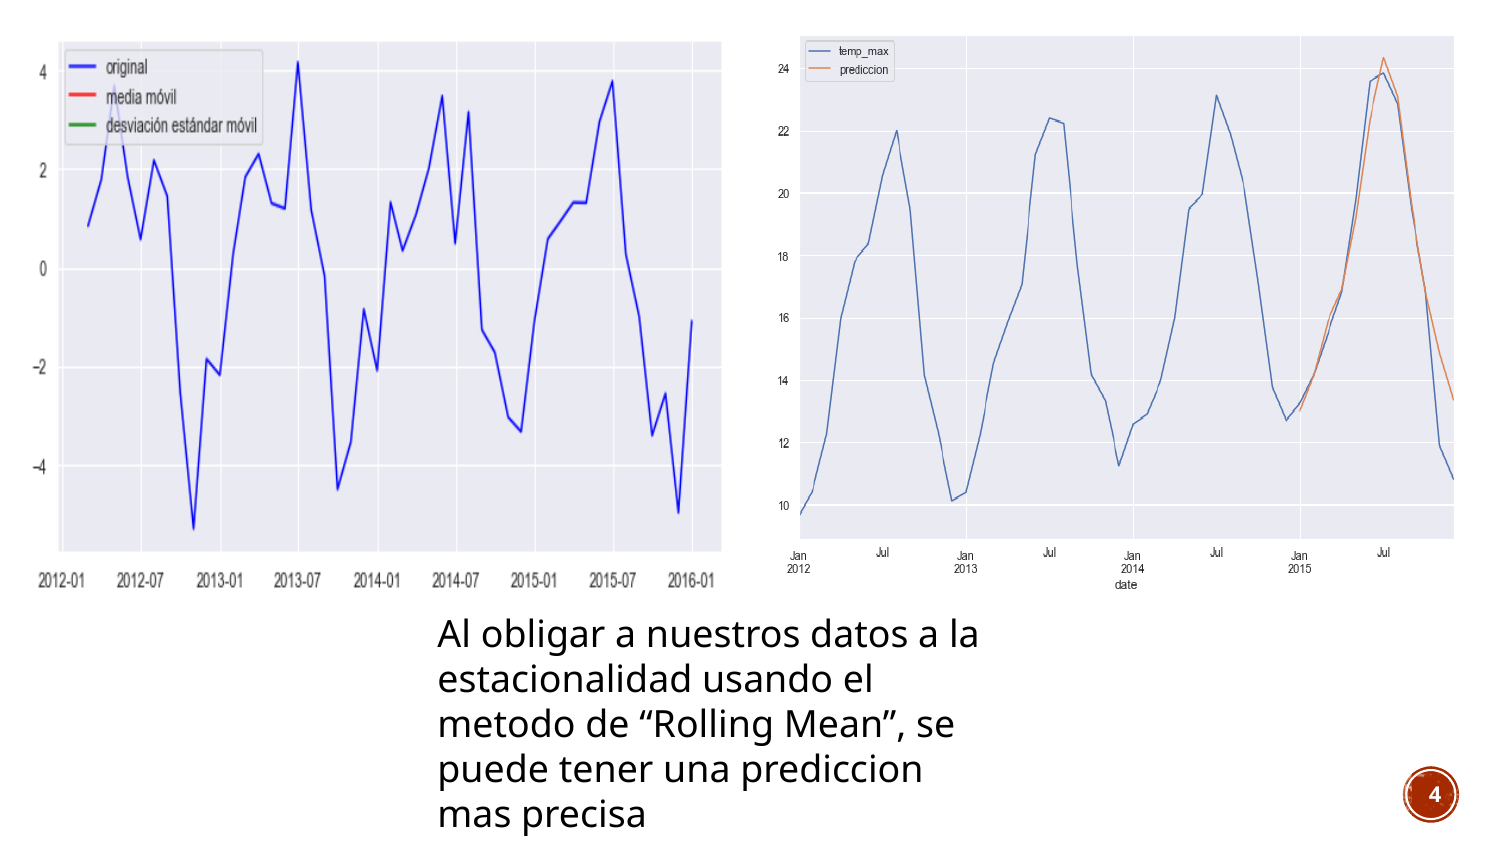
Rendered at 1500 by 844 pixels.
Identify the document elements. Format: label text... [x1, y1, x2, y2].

slide_number 4 [1362, 771, 1442, 817]
text_box Al obligar a nuestros datos a la estacionalidad usando el metodo de “Rolling Mean”, se puede tener una prediccion mas precisa [422, 602, 1003, 843]
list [773, 30, 1458, 599]
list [26, 30, 729, 601]
